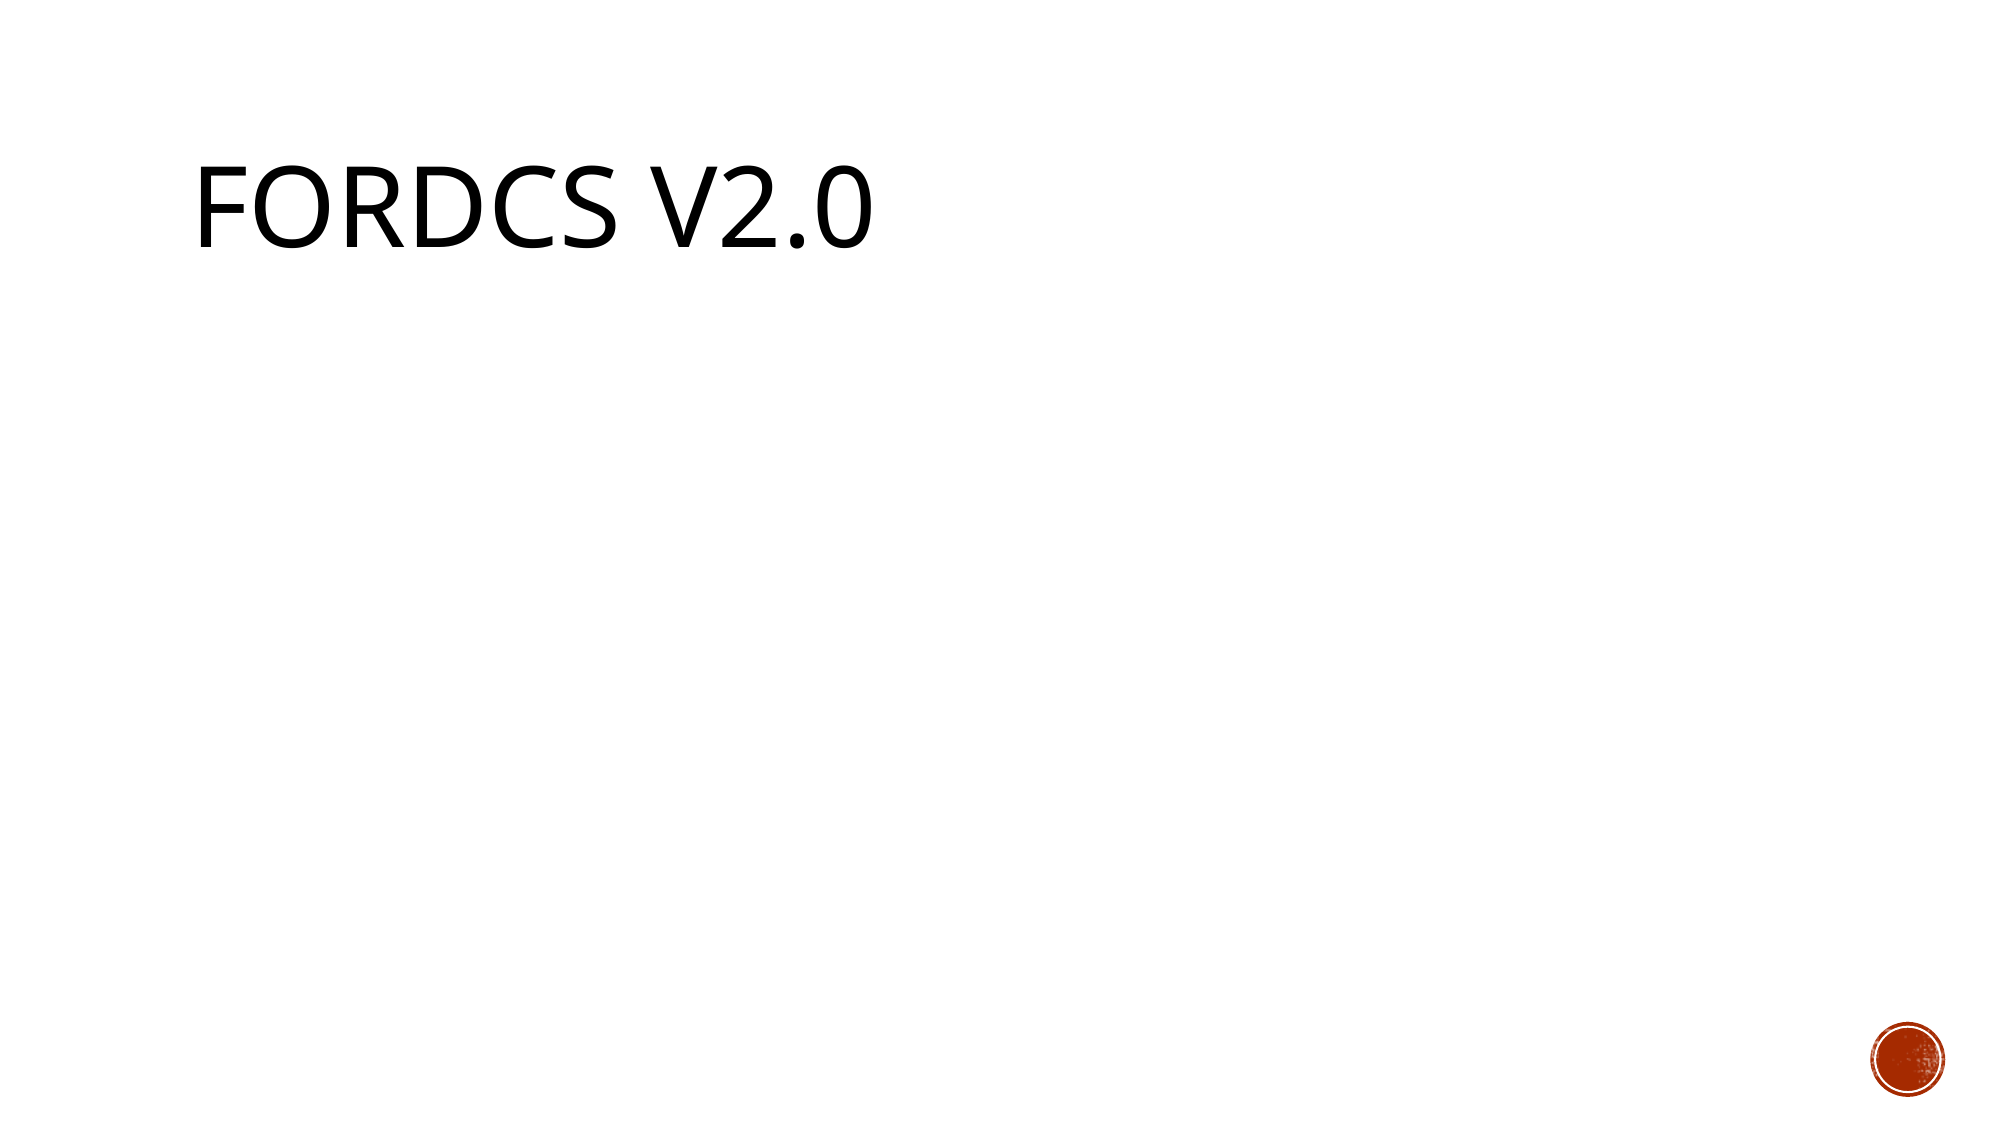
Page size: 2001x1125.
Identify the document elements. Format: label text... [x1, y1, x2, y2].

title FORDCS V2.0 [175, 79, 1826, 344]
